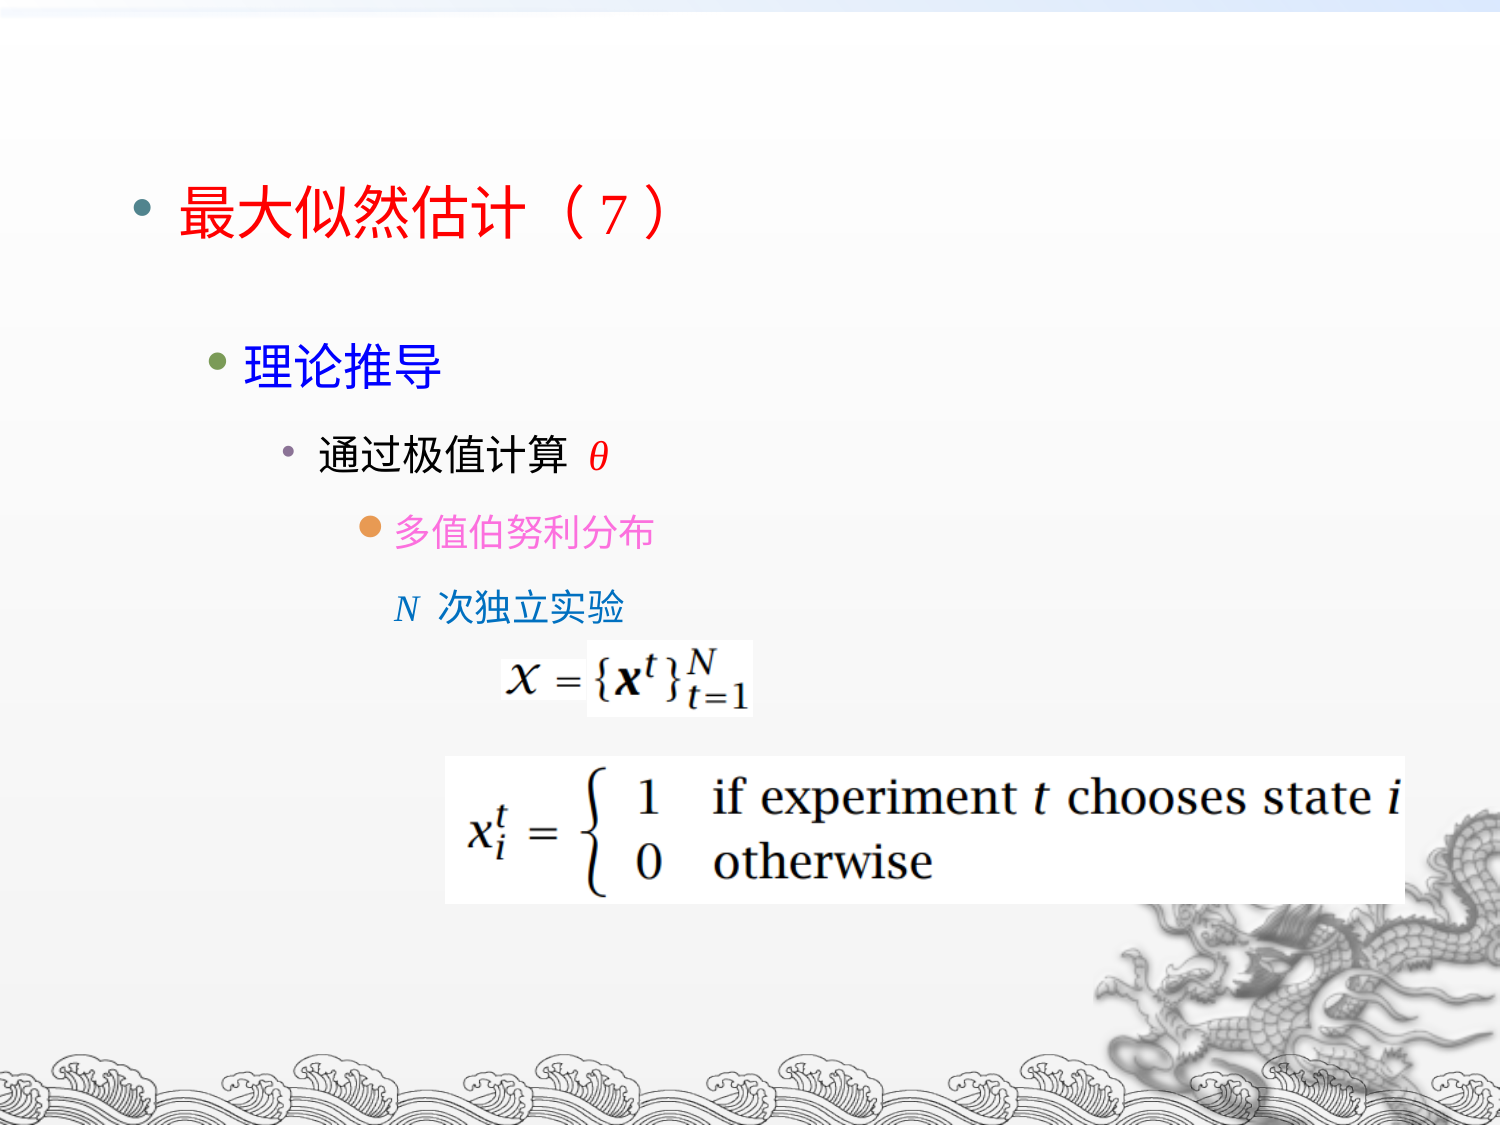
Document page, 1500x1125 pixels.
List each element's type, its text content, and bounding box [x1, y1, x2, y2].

picture [501, 640, 754, 718]
list 最大似然估计（7） 理论推导 通过极值计算 θ 多值伯努利分布 N 次独立实验 [40, 136, 1448, 1083]
picture [444, 756, 1405, 904]
